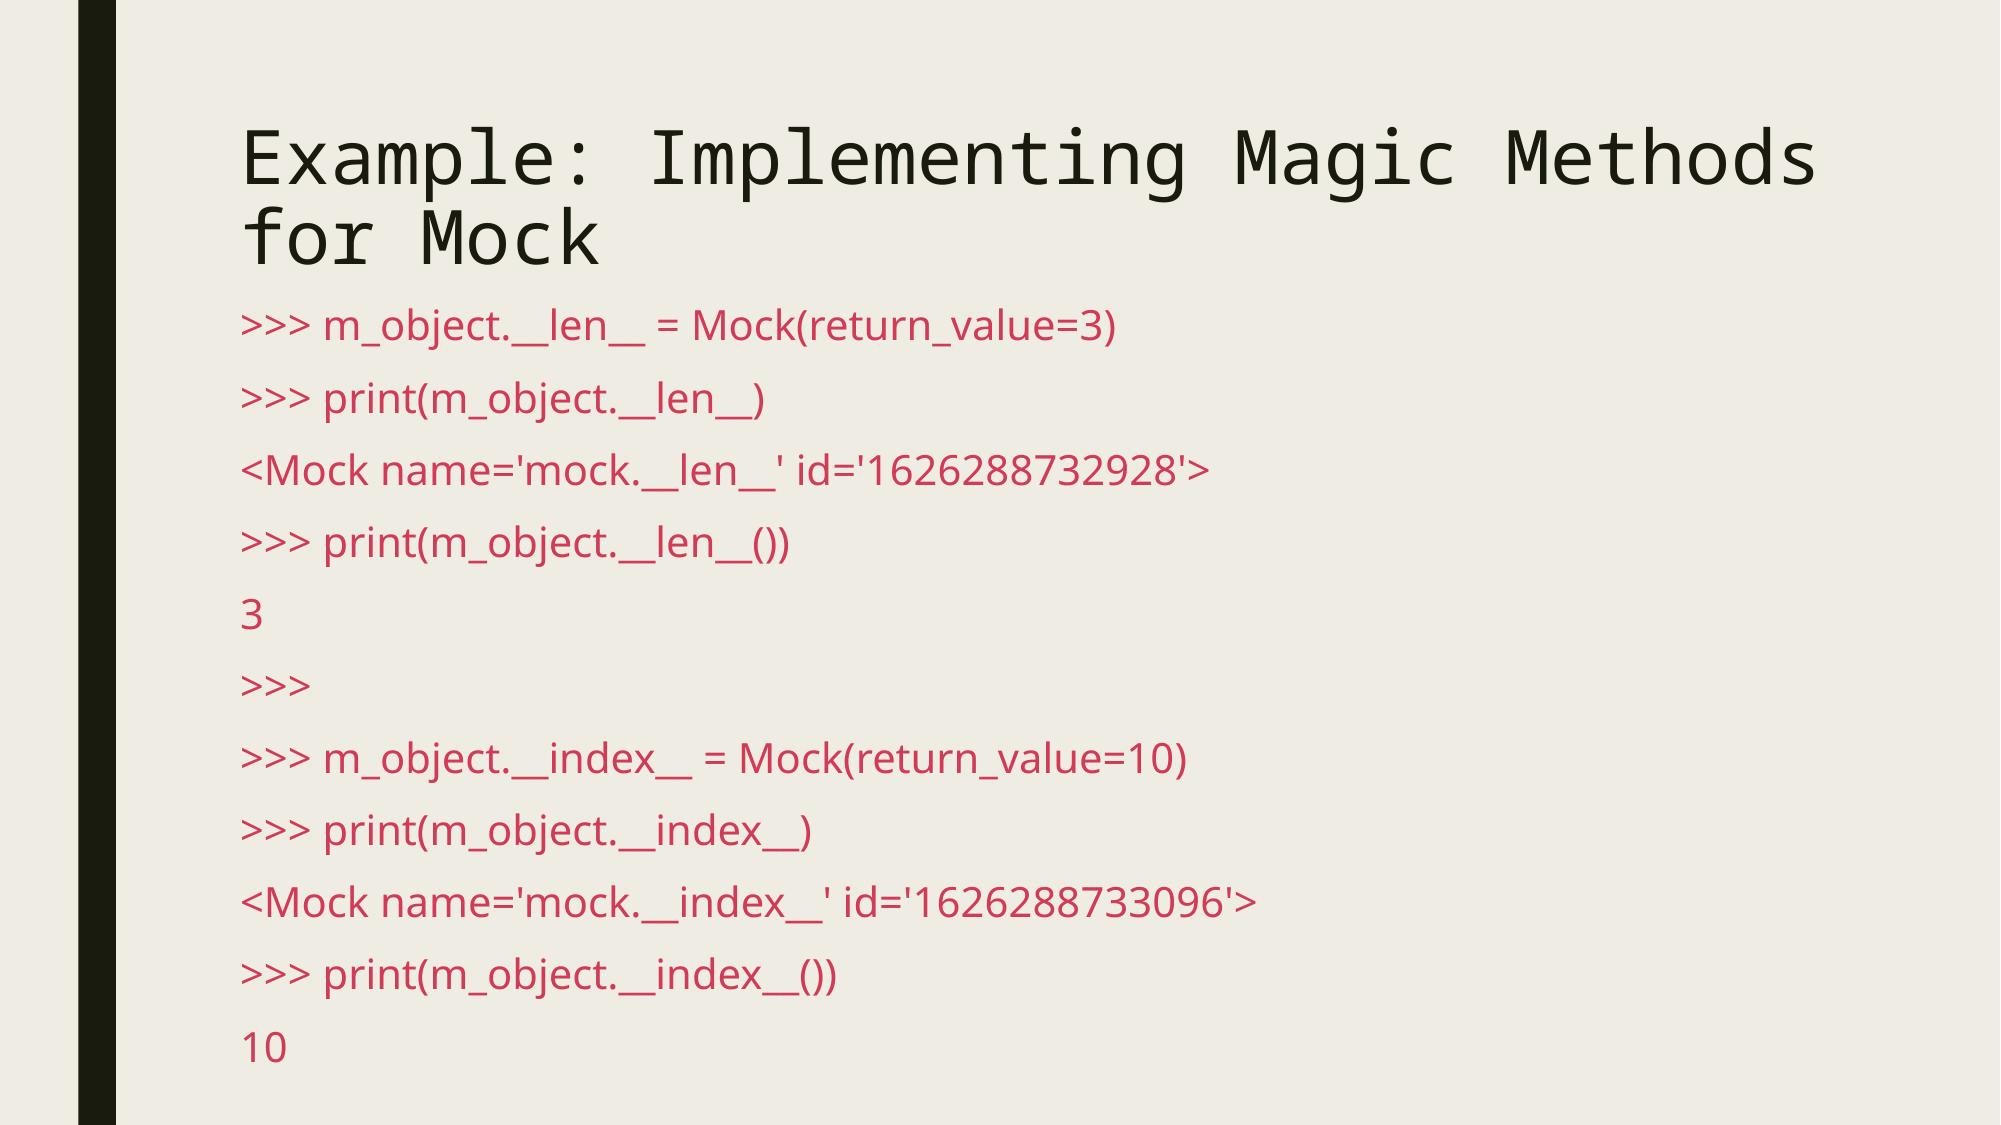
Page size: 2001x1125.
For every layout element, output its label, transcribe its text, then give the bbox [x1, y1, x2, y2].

title Example: Implementing Magic Methods for Mock [225, 112, 1873, 290]
list >>> m_object.__len__ = Mock(return_value=3) >>> print(m_object.__len__) <Mock name='mock.__len__' id='1626288732928'> >>> print(m_object.__len__()) 3 >>> >>> m_object.__index__ = Mock(return_value=10) >>> print(m_object.__index__) <Mock name='mock.__index__' id='1626288733096'> >>> print(m_object.__index__()) 10 [225, 295, 1800, 1087]
